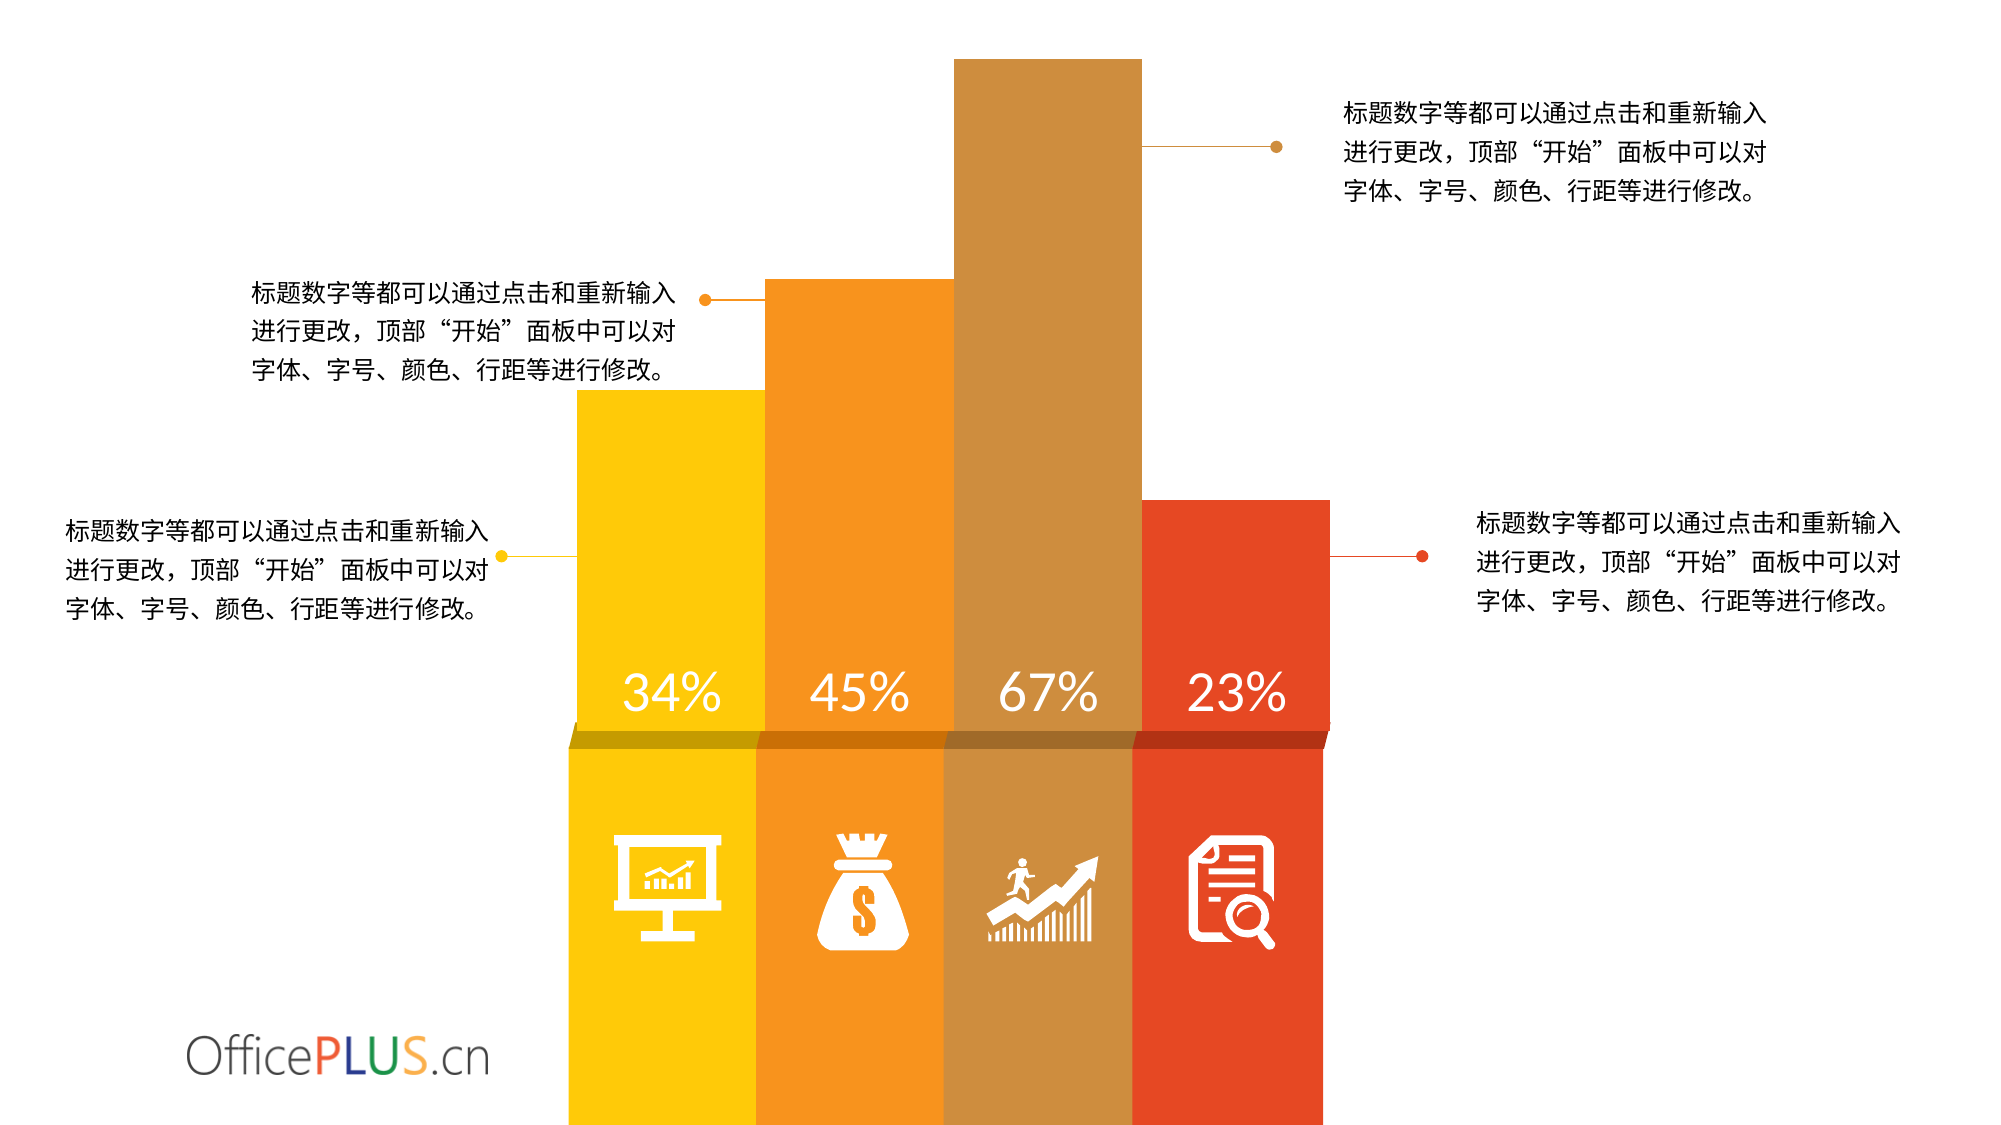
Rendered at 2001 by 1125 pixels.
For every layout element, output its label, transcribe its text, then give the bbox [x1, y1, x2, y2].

text_box [567, 746, 755, 750]
text_box [755, 750, 943, 1125]
text_box [1051, 909, 1056, 942]
text_box [614, 835, 722, 942]
text_box [1131, 746, 1326, 750]
text_box 标题数字等都可以通过点击和重新输入进行更改，顶部“开始”面板中可以对字体、字号、颜色、行距等进行修改。 [219, 262, 346, 391]
text_box [568, 750, 755, 1125]
text_box [1073, 902, 1077, 942]
text_box [1044, 914, 1049, 942]
text_box 标题数字等都可以通过点击和重新输入进行更改，顶部“开始”面板中可以对字体、字号、颜色、行距等进行修改。 [32, 501, 346, 630]
text_box [1017, 922, 1021, 942]
chart [346, 13, 1561, 746]
text_box [986, 856, 1099, 926]
text_box [943, 750, 1131, 1125]
text_box [1131, 750, 1324, 1125]
picture [187, 1034, 488, 1075]
text_box 标题数字等都可以通过点击和重新输入进行更改，顶部“开始”面板中可以对字体、字号、颜色、行距等进行修改。 [1561, 82, 1780, 211]
text_box [1024, 927, 1028, 942]
text_box [1080, 894, 1085, 942]
text_box 标题数字等都可以通过点击和重新输入进行更改，顶部“开始”面板中可以对字体、字号、颜色、行距等进行修改。 [1561, 493, 1913, 622]
text_box [1030, 926, 1034, 942]
text_box [1225, 894, 1276, 950]
text_box [817, 872, 910, 951]
text_box [995, 930, 1000, 942]
text_box [1002, 926, 1007, 942]
text_box [1188, 835, 1274, 942]
text_box [836, 833, 888, 858]
text_box [754, 746, 943, 750]
text_box [942, 746, 1131, 750]
text_box [1066, 910, 1070, 942]
text_box [1059, 911, 1063, 942]
text_box [1087, 887, 1092, 942]
text_box [1037, 920, 1042, 942]
text_box [833, 859, 893, 871]
text_box [988, 931, 992, 942]
text_box [1009, 922, 1014, 942]
